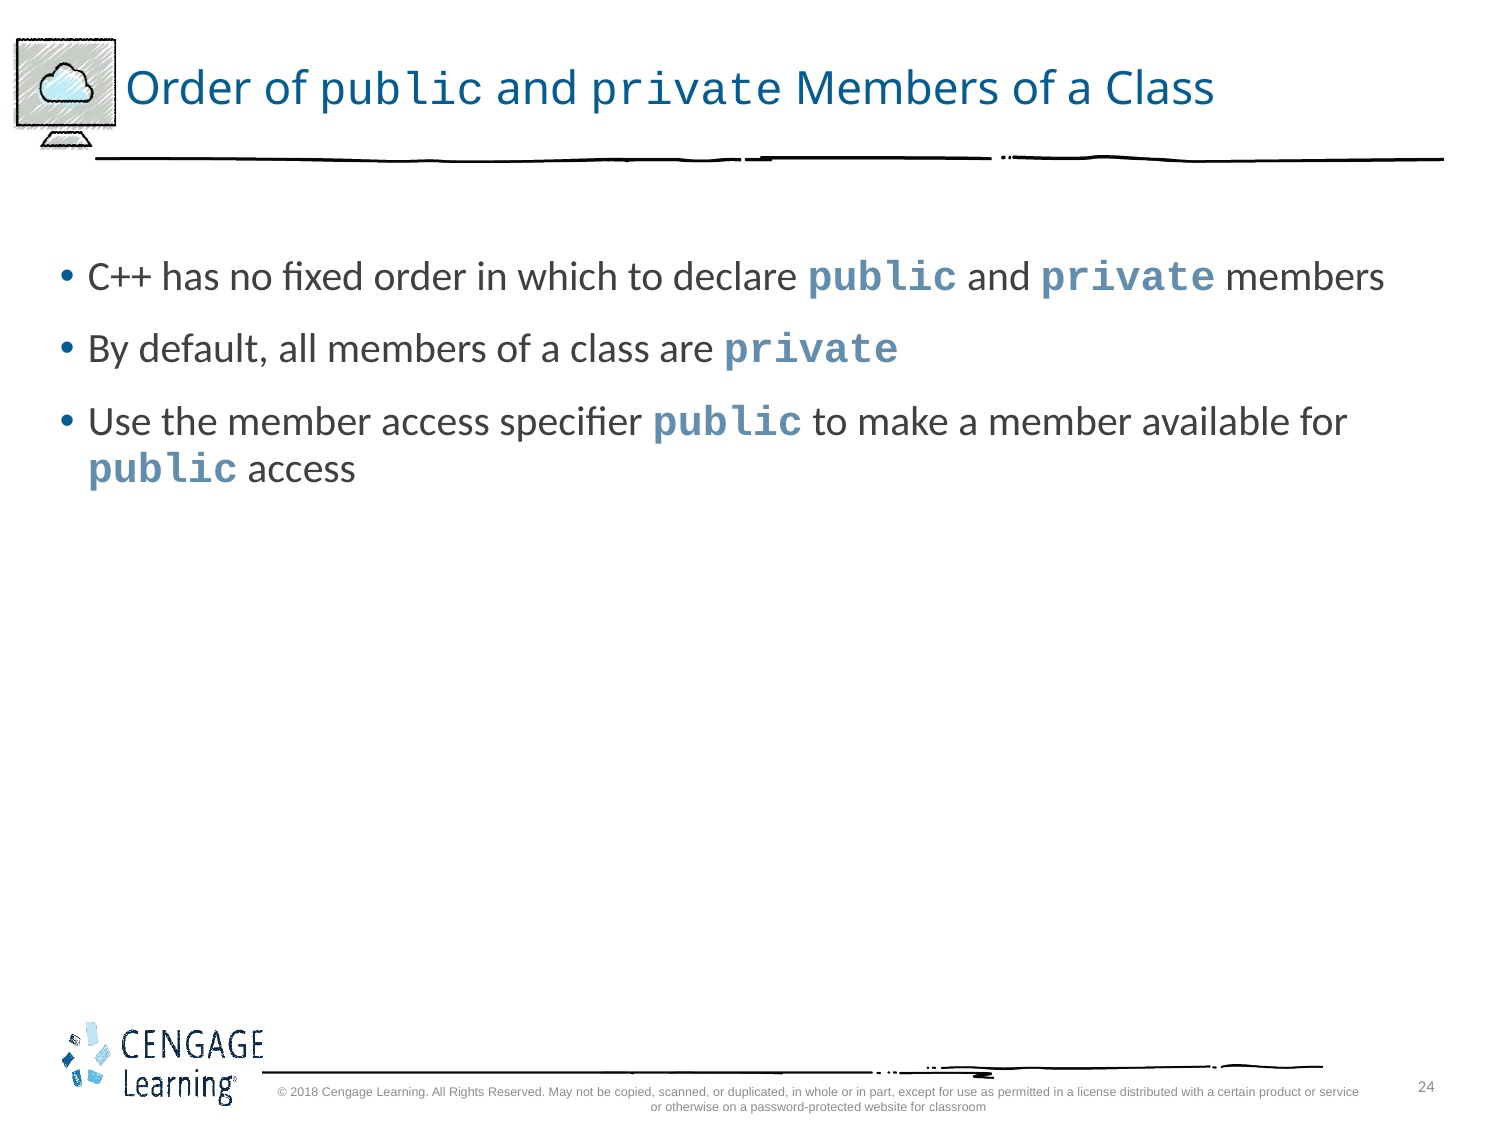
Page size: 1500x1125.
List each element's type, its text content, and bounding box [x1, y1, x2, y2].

picture [62, 1022, 1323, 1106]
picture [13, 36, 117, 151]
footer © 2018 Cengage Learning. All Rights Reserved. May not be copied, scanned, or duplicated, in whole or in part, except for use as permitted in a license distributed with a certain product or service or otherwise on a password-protected website for classroom [262, 1079, 1375, 1120]
list C++ has no fixed order in which to declare public and private members By default, all members of a class are private Use the member access specifier public to make a member available for public access [59, 252, 1441, 496]
picture [95, 155, 1444, 163]
title Order of public and private Members of a Class [125, 66, 1442, 116]
